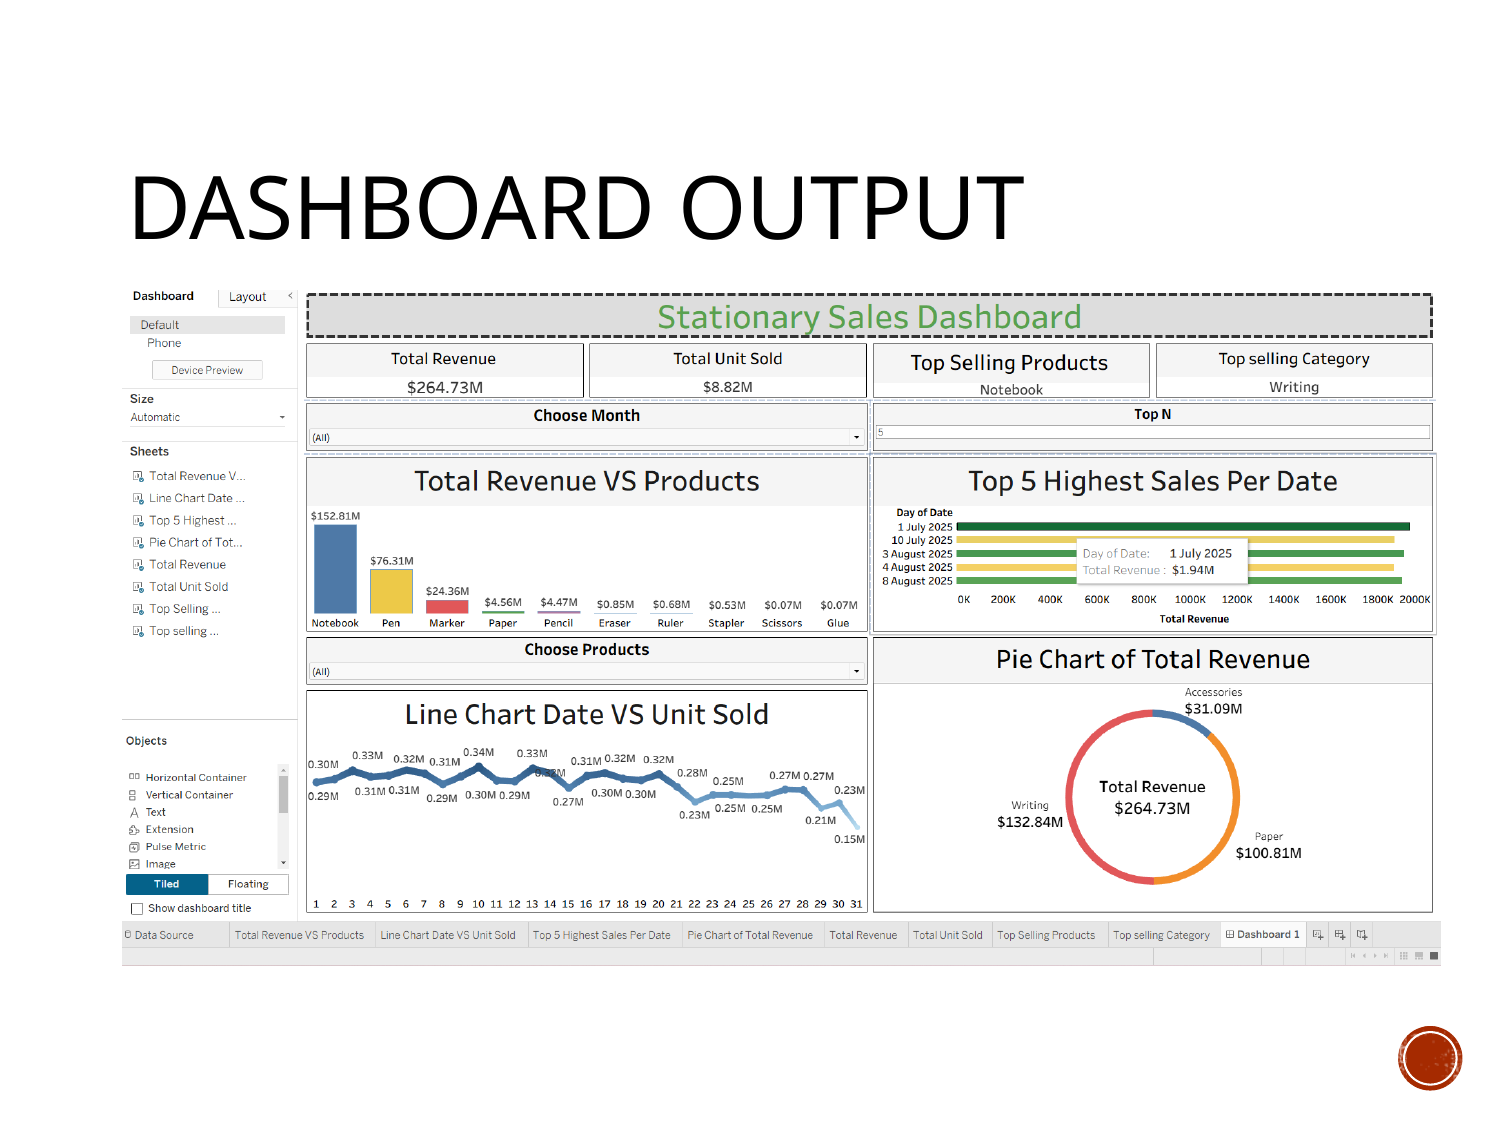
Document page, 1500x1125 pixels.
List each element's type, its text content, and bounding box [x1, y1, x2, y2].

picture [122, 290, 1441, 966]
title Dashboard Output [112, 79, 1388, 344]
